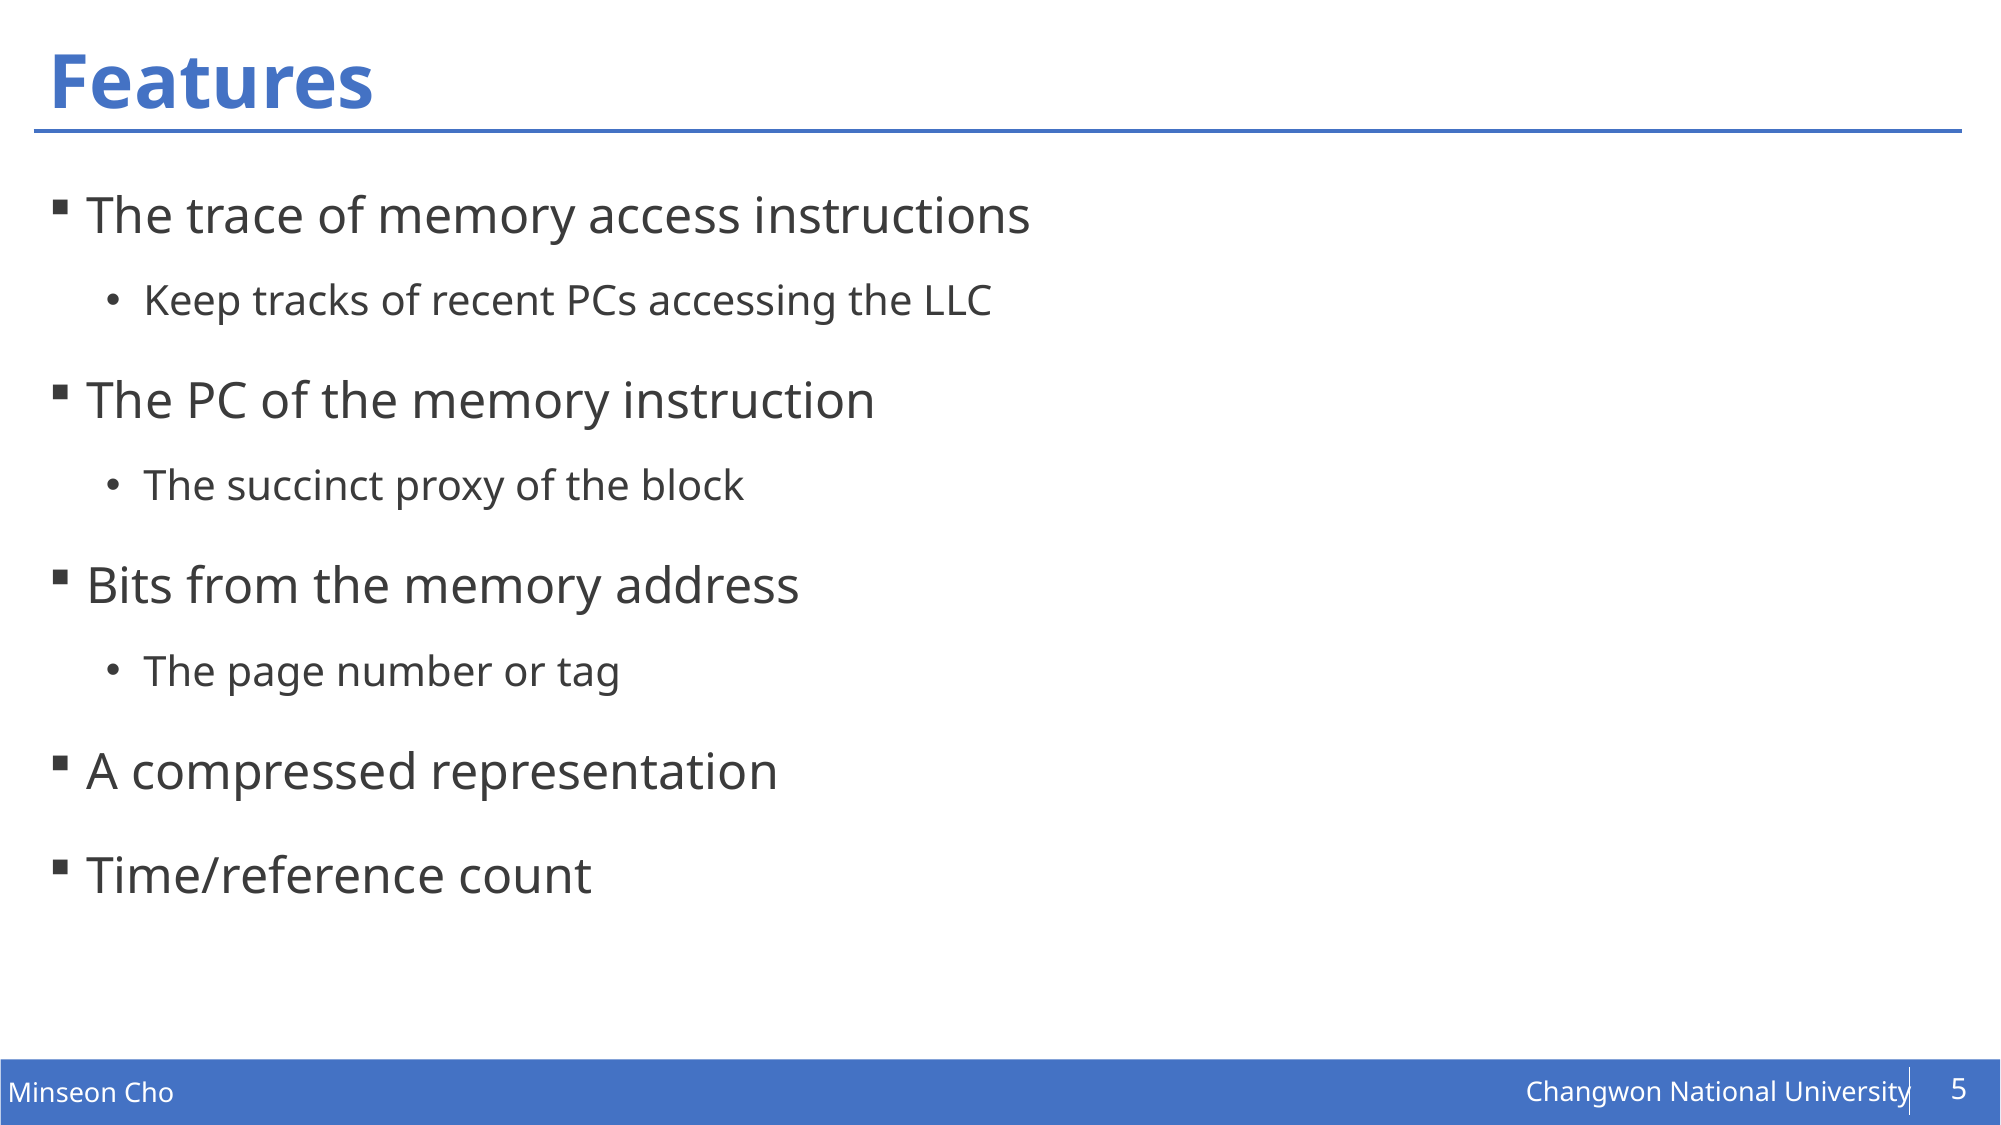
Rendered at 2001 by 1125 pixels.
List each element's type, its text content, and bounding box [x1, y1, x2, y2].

title Features [33, 27, 1963, 143]
slide_number 5 [1922, 1060, 1996, 1121]
list The trace of memory access instructions Keep tracks of recent PCs accessing the LLC The PC of the memory instruction The succinct proxy of the block Bits from the memory address The page number or tag A compressed representation Time/reference count [33, 152, 1963, 997]
